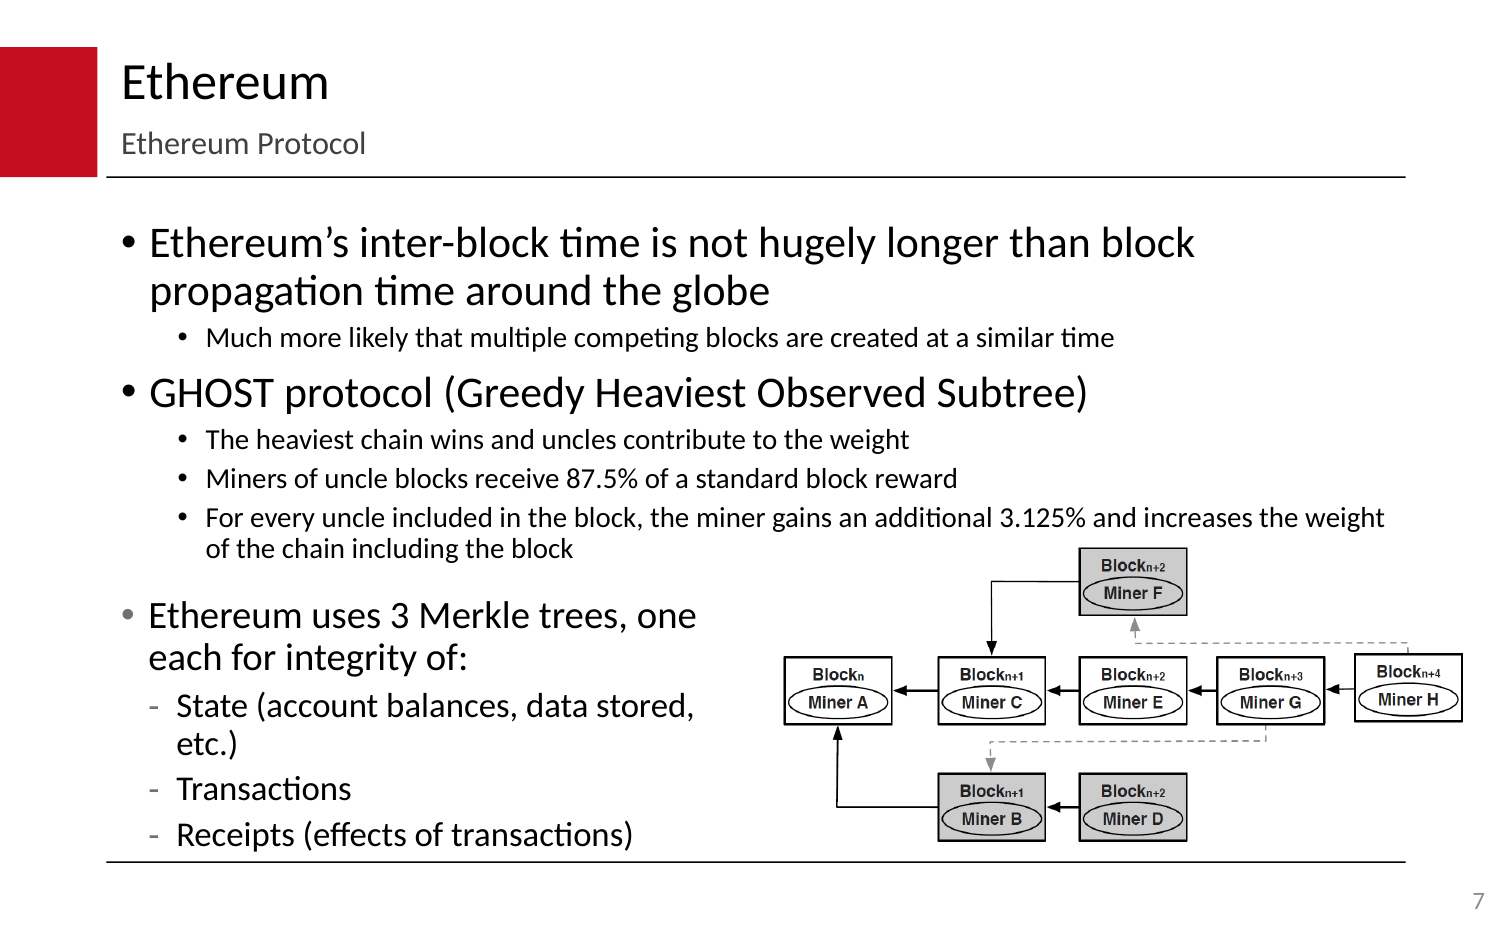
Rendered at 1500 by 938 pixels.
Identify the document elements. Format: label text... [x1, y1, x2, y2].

slide_number 7 [1162, 880, 1500, 918]
list Ethereum’s inter-block time is not hugely longer than block propagation time around the globe Much more likely that multiple competing blocks are created at a similar time GHOST protocol (Greedy Heaviest Observed Subtree) The heaviest chain wins and uncles contribute to the weight Miners of uncle blocks receive 87.5% of a standard block reward For every uncle included in the block, the miner gains an additional 3.125% and increases the weight of the chain including the block [106, 212, 1406, 588]
picture [765, 533, 1473, 848]
title Ethereum [106, 47, 1195, 120]
list Ethereum Protocol [106, 120, 1195, 170]
text_box Ethereum uses 3 Merkle trees, one each for integrity of: State (account balances, data stored, etc.) Transactions Receipts (effects of transactions) [106, 588, 778, 862]
